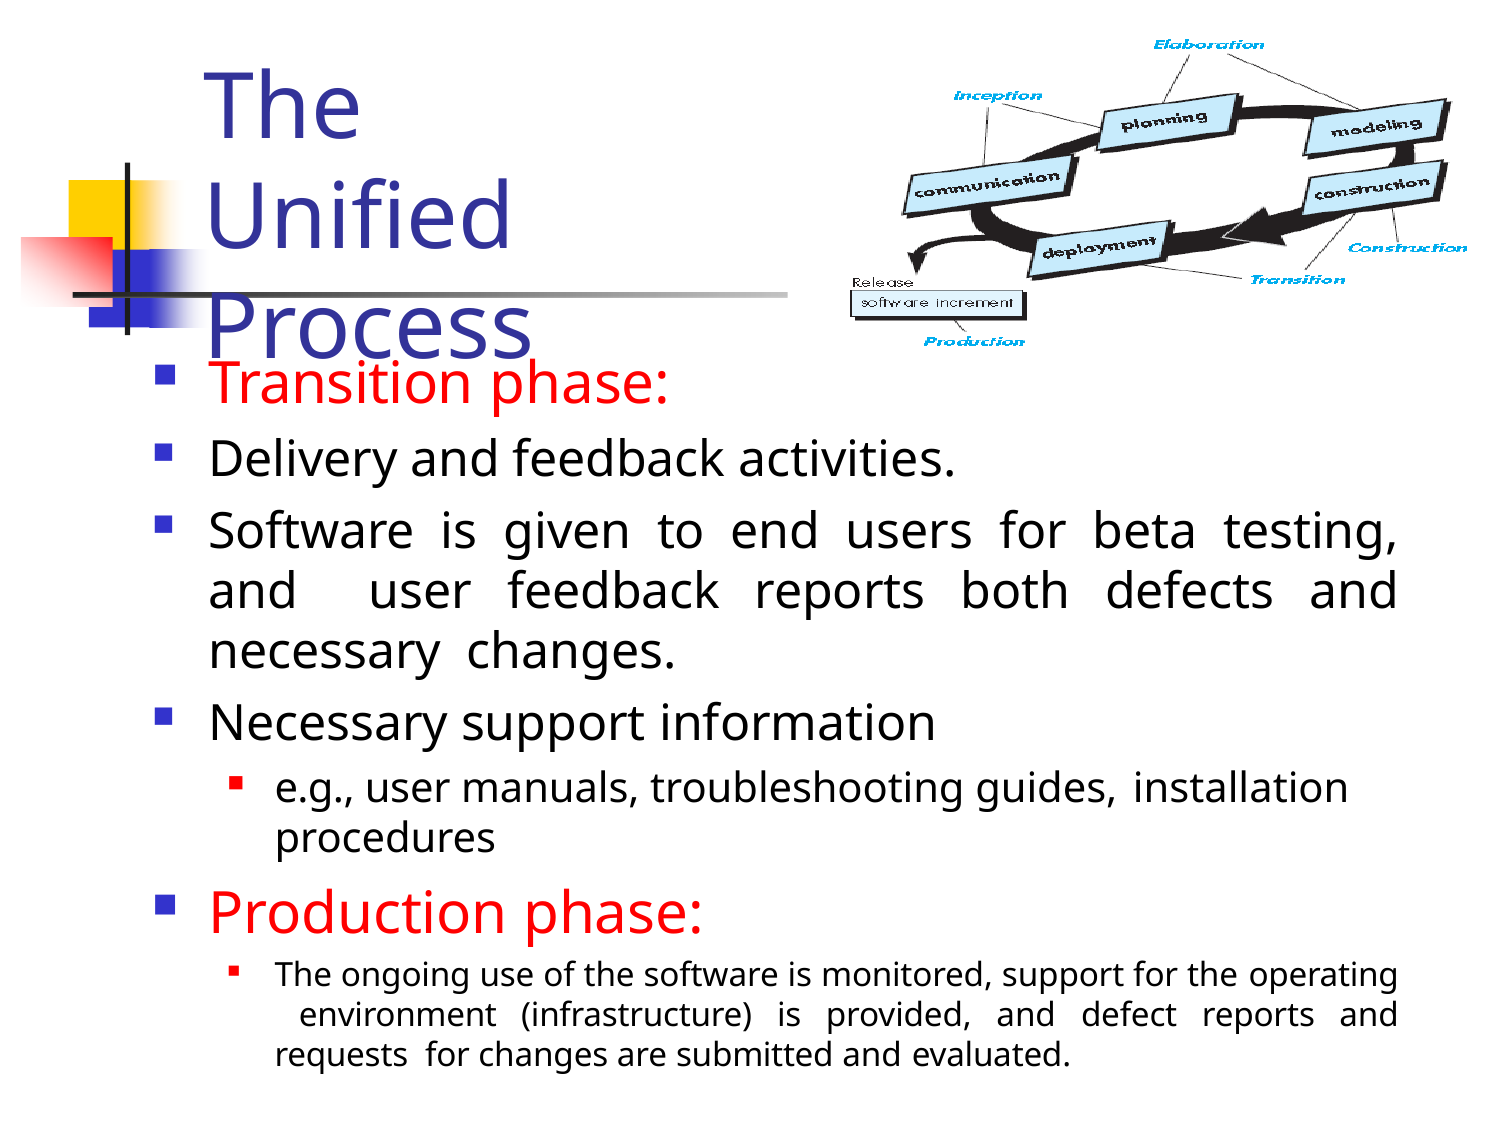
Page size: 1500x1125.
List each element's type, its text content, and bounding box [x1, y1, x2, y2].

picture [669, 292, 787, 298]
picture [20, 180, 201, 328]
text_box [787, 24, 1500, 350]
text_box Transition phase: Delivery and feedback activities. Software is given to end users for beta testing, and user feedback reports both defects and necessary changes. Necessary support information e.g., user manuals, troubleshooting guides, installation procedures Production phase: The ongoing use of the software is monitored, support for the operating environment (infrastructure) is provided, and defect reports and requests for changes are submitted and evaluated. [150, 328, 1400, 1073]
title The Unified Process [201, 44, 669, 328]
